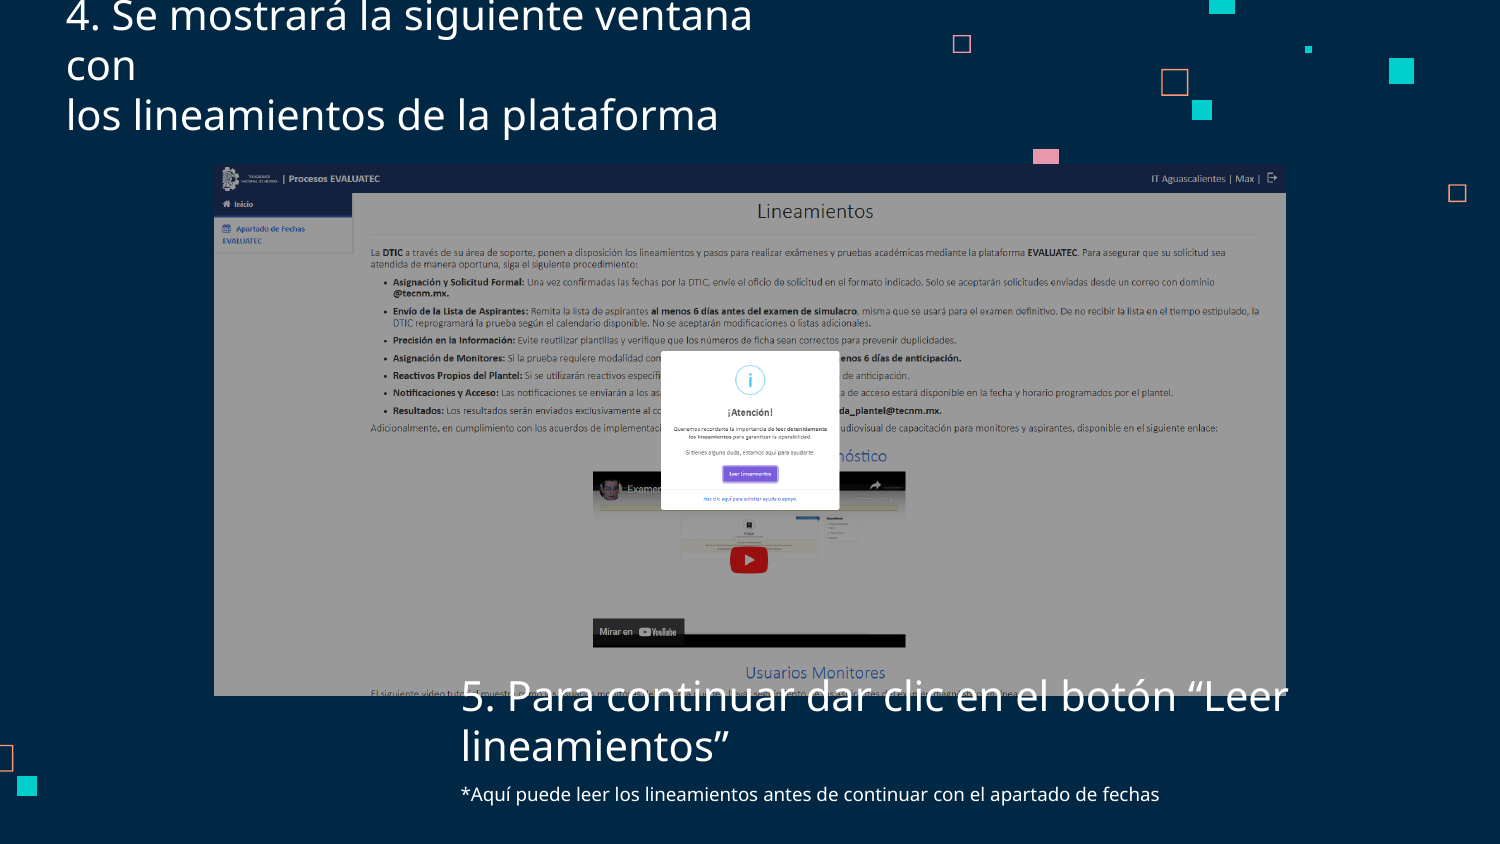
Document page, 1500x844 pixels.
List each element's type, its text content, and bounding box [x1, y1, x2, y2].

title 4. Se mostrará la siguiente ventana con los lineamientos de la plataforma [50, 59, 810, 154]
text_box 5. Para continuar dar clic en el botón “Leer lineamientos” [445, 713, 1427, 749]
text_box *Aquí puede leer los lineamientos antes de continuar con el apartado de fechas [445, 749, 1427, 820]
picture [213, 164, 1287, 697]
